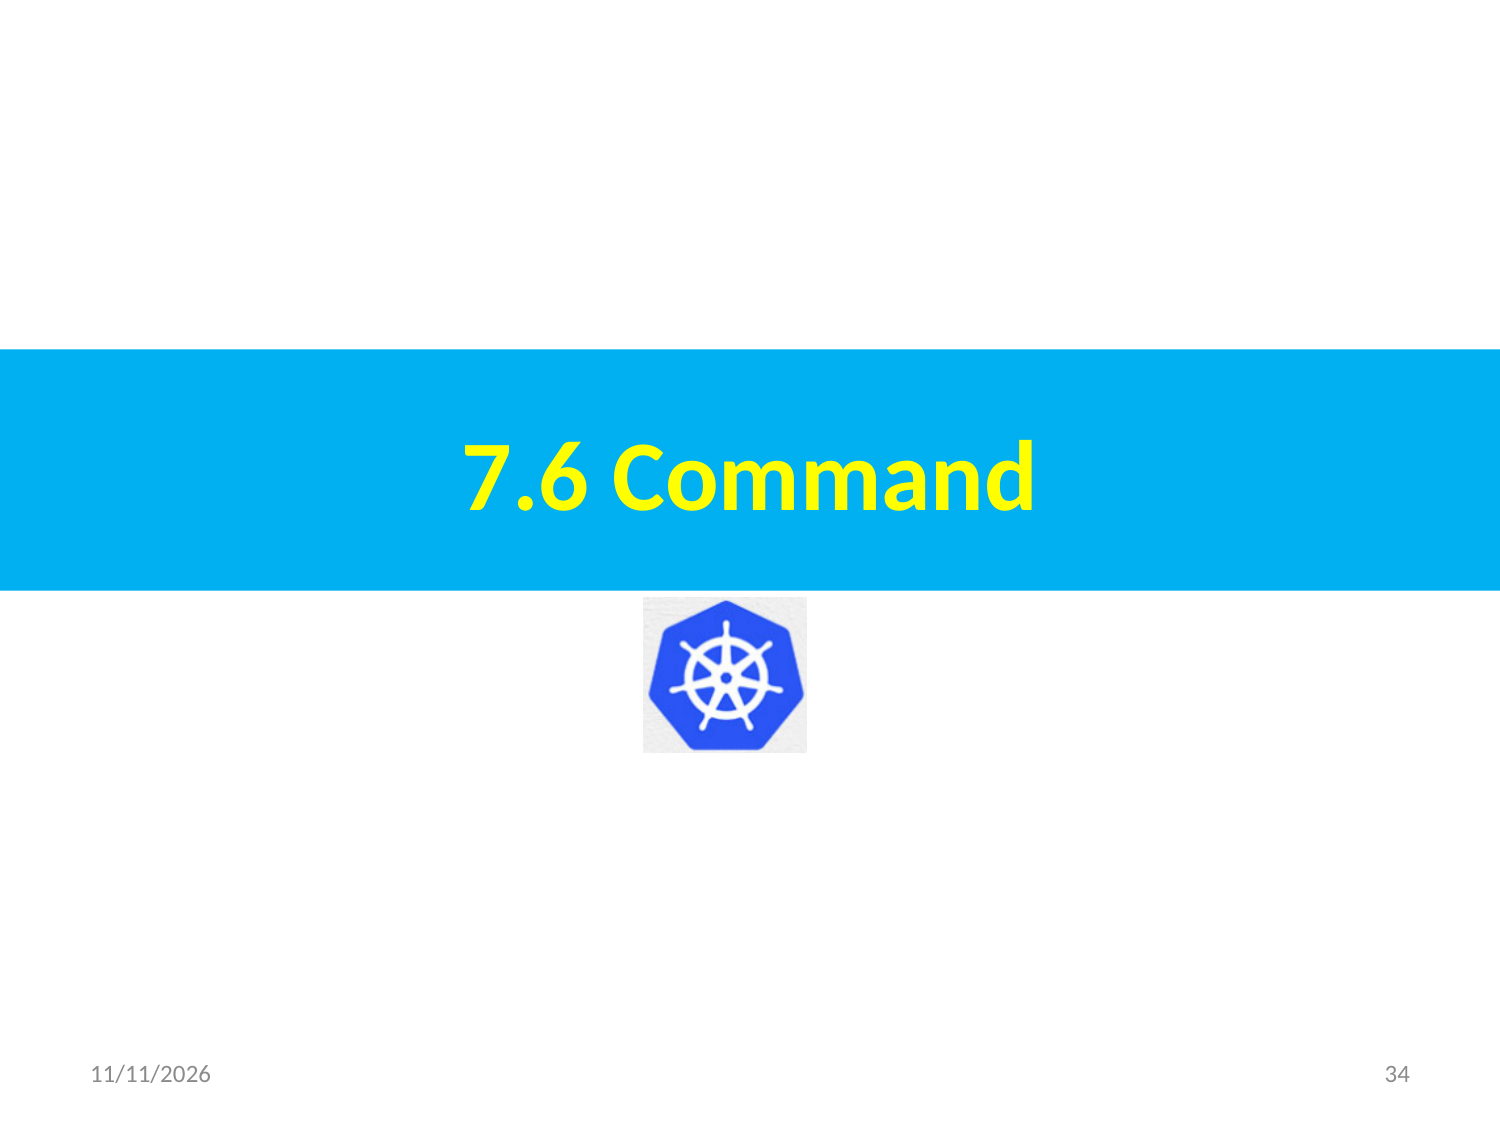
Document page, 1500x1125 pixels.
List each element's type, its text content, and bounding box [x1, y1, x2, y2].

title 7.6 Command [0, 349, 1500, 591]
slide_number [75, 1042, 425, 1103]
picture [643, 596, 807, 753]
slide_number 34 [1074, 1042, 1425, 1103]
